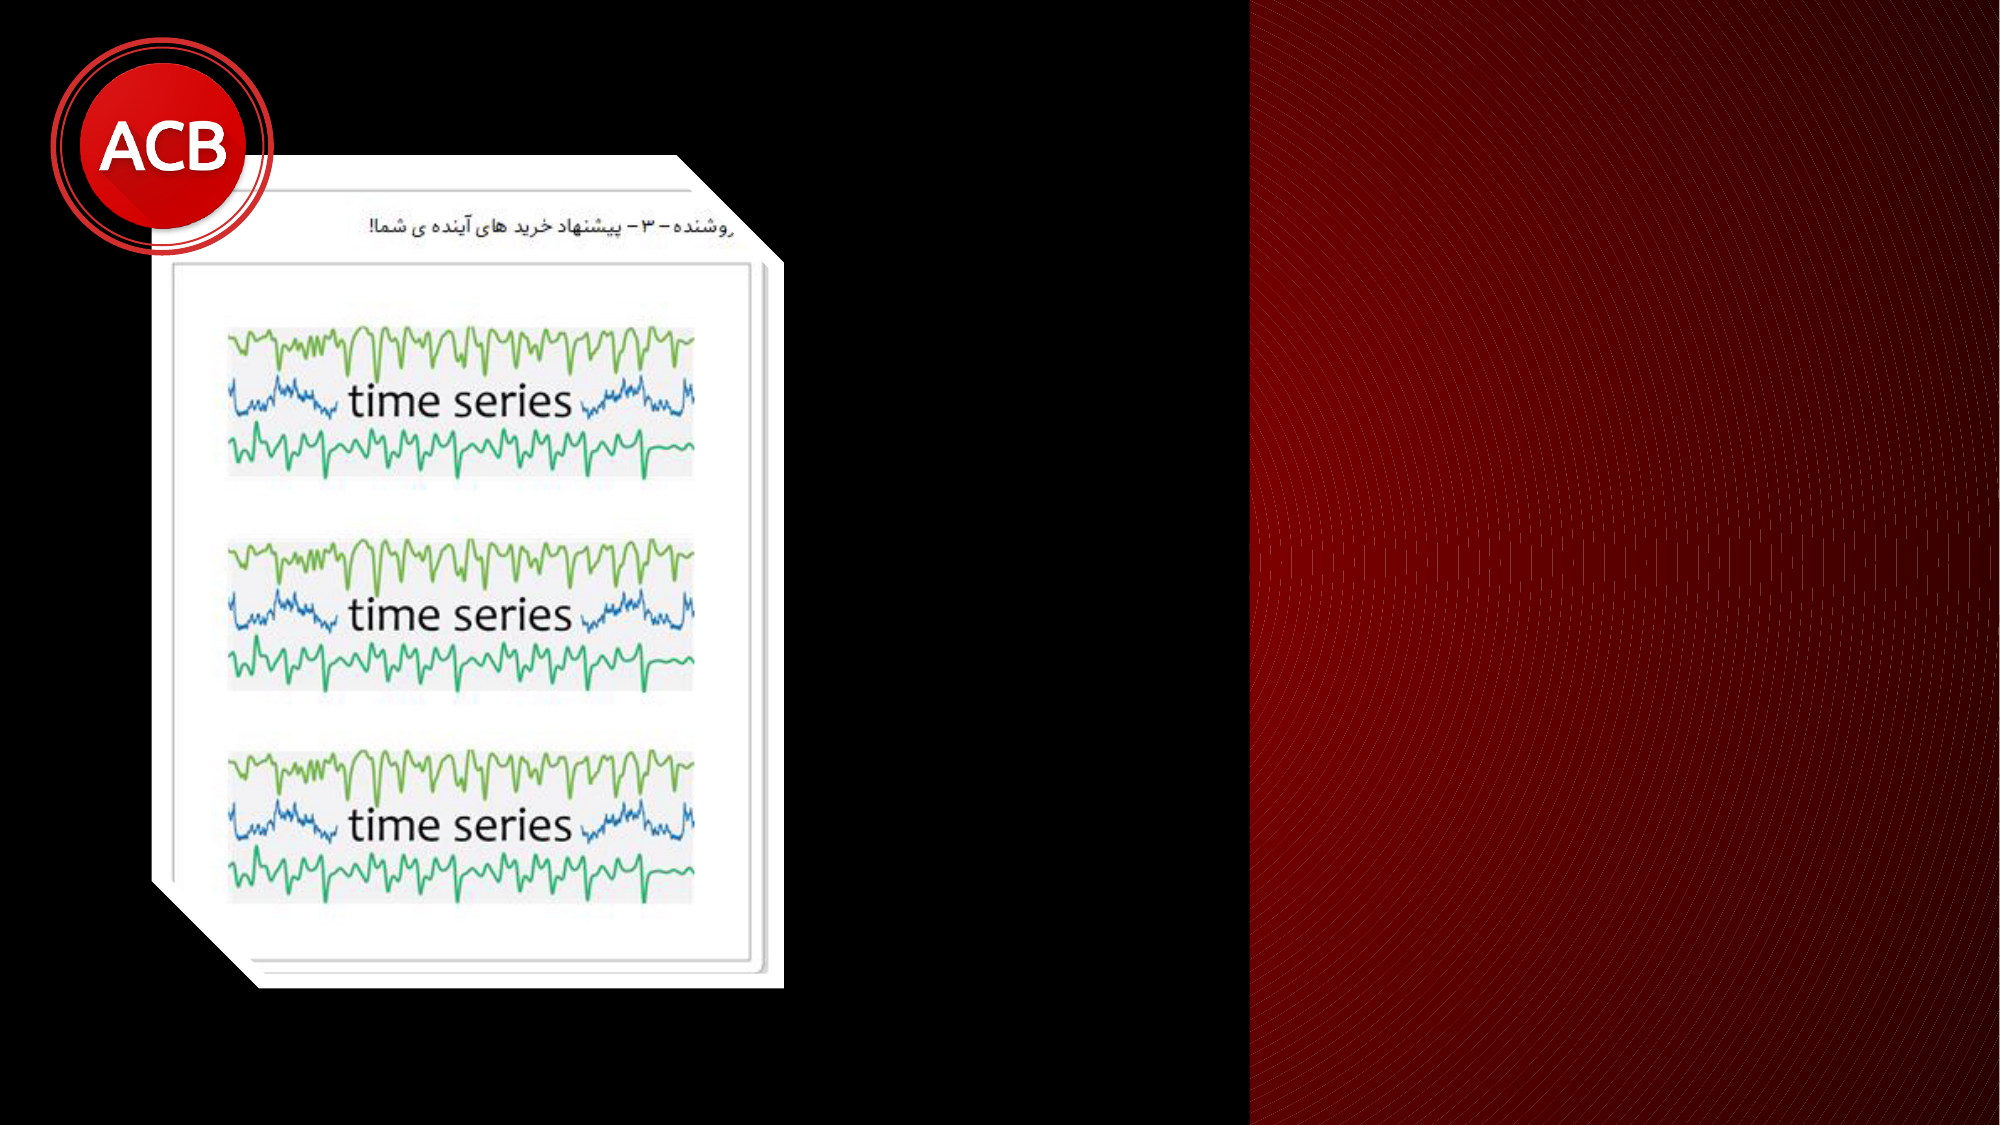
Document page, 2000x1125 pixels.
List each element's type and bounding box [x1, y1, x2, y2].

picture [158, 161, 777, 982]
picture [71, 54, 253, 236]
text_box [49, 36, 275, 257]
